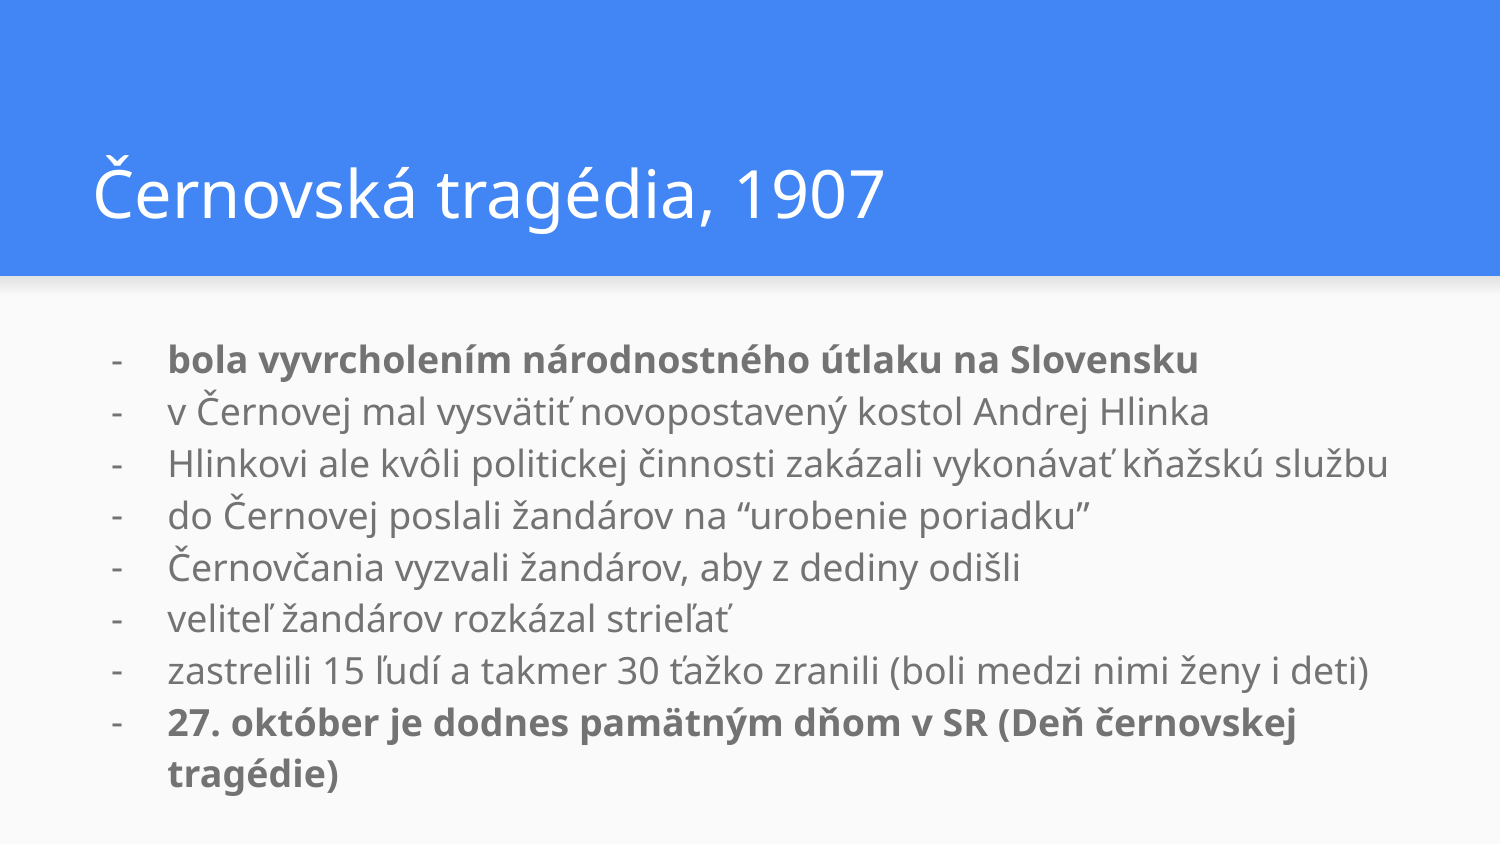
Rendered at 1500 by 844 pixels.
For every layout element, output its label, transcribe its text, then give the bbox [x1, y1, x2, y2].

title Černovská tragédia, 1907 [77, 121, 1427, 248]
list bola vyvrcholením národnostného útlaku na Slovensku v Černovej mal vysvätiť novopostavený kostol Andrej Hlinka Hlinkovi ale kvôli politickej činnosti zakázali vykonávať kňažskú službu do Černovej poslali žandárov na “urobenie poriadku” Černovčania vyzvali žandárov, aby z dediny odišli veliteľ žandárov rozkázal strieľať zastrelili 15 ľudí a takmer 30 ťažko zranili (boli medzi nimi ženy i deti) 27. október je dodnes pamätným dňom v SR (Deň černovskej tragédie) [77, 314, 1427, 760]
